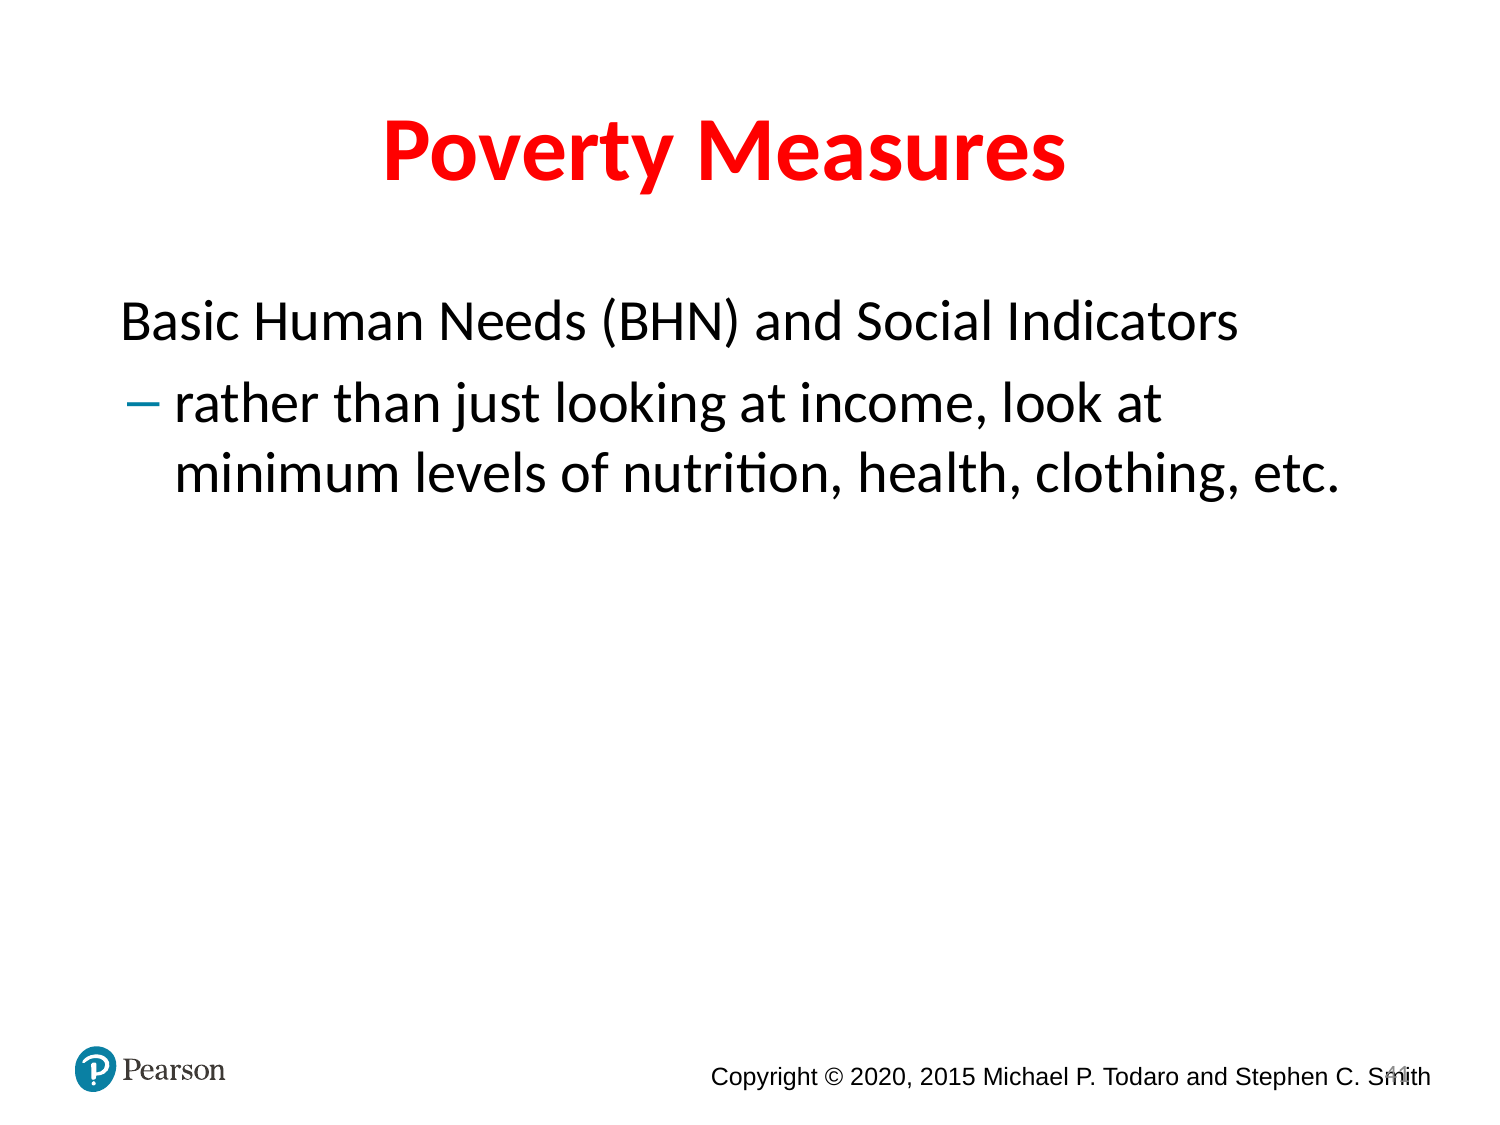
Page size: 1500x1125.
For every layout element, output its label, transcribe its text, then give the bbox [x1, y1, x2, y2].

list Basic Human Needs (BHN) and Social Indicators rather than just looking at income, look at minimum levels of nutrition, health, clothing, etc. [37, 275, 1388, 1018]
slide_number 41 [1074, 1042, 1425, 1103]
title Poverty Measures [50, 50, 1400, 238]
